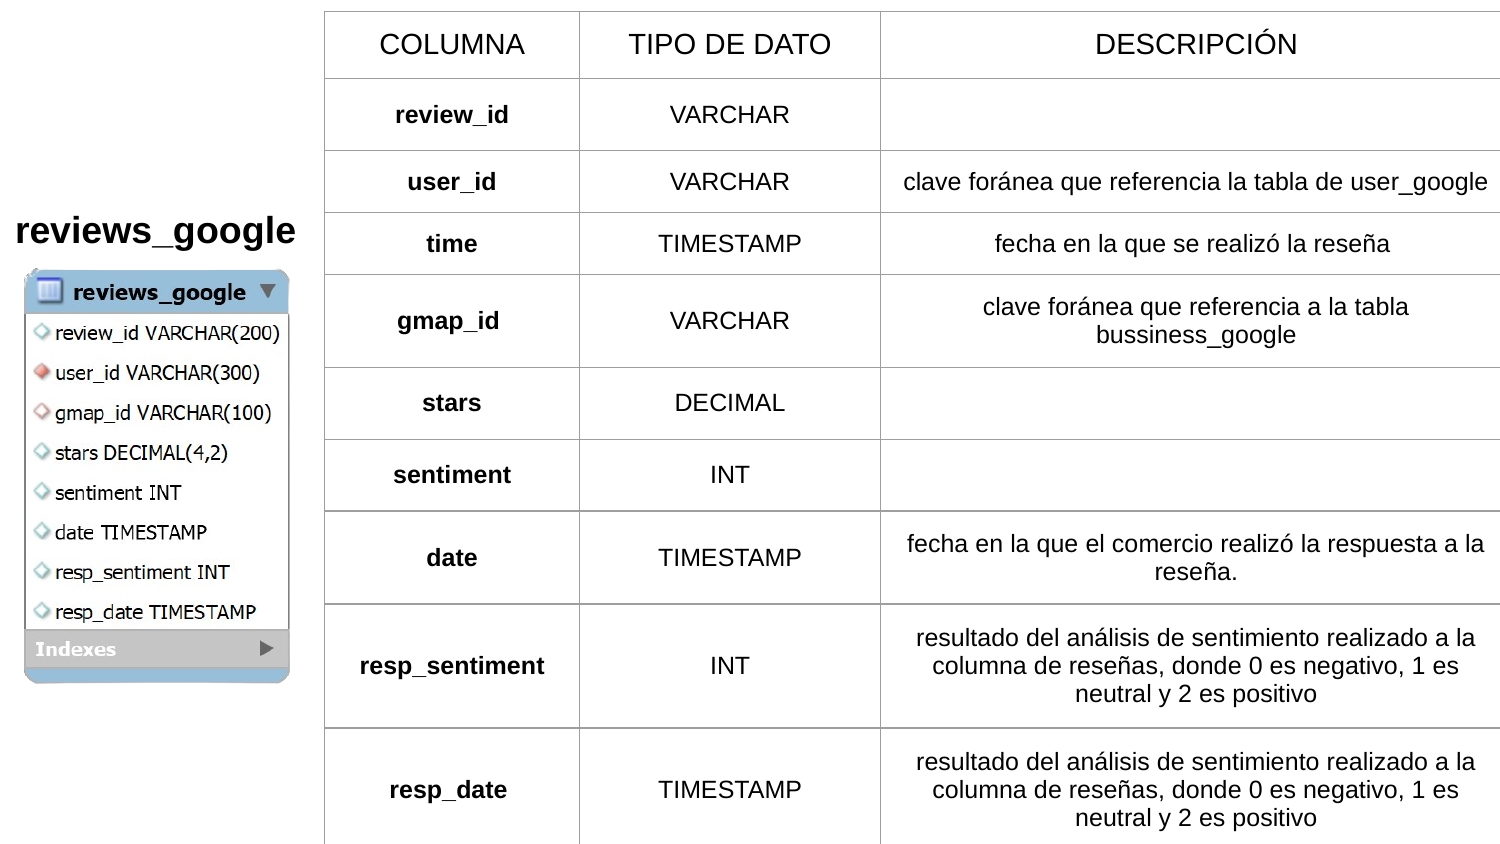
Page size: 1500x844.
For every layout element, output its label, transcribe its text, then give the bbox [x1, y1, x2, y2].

table_cell clave foránea que referencia la tabla de user_google [881, 151, 1500, 212]
table_cell VARCHAR [580, 79, 880, 150]
table_header COLUMNA [325, 12, 579, 78]
table_cell gmap_id [325, 275, 579, 367]
table_cell fecha en la que el comercio realizó la respuesta a la reseña. [881, 512, 1500, 603]
table_cell time [325, 213, 579, 274]
text_box reviews_google [0, 190, 315, 269]
picture [24, 268, 291, 686]
table_cell resp_date [325, 729, 579, 844]
table_cell fecha en la que se realizó la reseña [881, 213, 1500, 274]
table_cell [881, 440, 1500, 510]
table_cell [881, 368, 1500, 439]
table_cell TIMESTAMP [580, 213, 880, 274]
table_cell stars [325, 368, 579, 439]
table_cell review_id [325, 79, 579, 150]
table_cell TIMESTAMP [580, 729, 880, 844]
table_cell INT [580, 605, 880, 727]
table_cell resp_sentiment [325, 605, 579, 727]
table_cell INT [580, 440, 880, 510]
table_header TIPO DE DATO [580, 12, 880, 78]
table_cell TIMESTAMP [580, 512, 880, 603]
table_cell sentiment [325, 440, 579, 510]
table_cell date [325, 512, 579, 603]
table_cell resultado del análisis de sentimiento realizado a la columna de reseñas, donde 0 es negativo, 1 es neutral y 2 es positivo [881, 729, 1500, 844]
table_cell DECIMAL [580, 368, 880, 439]
table_cell user_id [325, 151, 579, 212]
table_cell VARCHAR [580, 151, 880, 212]
table_header DESCRIPCIÓN [881, 12, 1500, 78]
table_cell VARCHAR [580, 275, 880, 367]
table_cell resultado del análisis de sentimiento realizado a la columna de reseñas, donde 0 es negativo, 1 es neutral y 2 es positivo [881, 605, 1500, 727]
table_cell clave foránea que referencia a la tabla bussiness_google [881, 275, 1500, 367]
table_cell [881, 79, 1500, 150]
